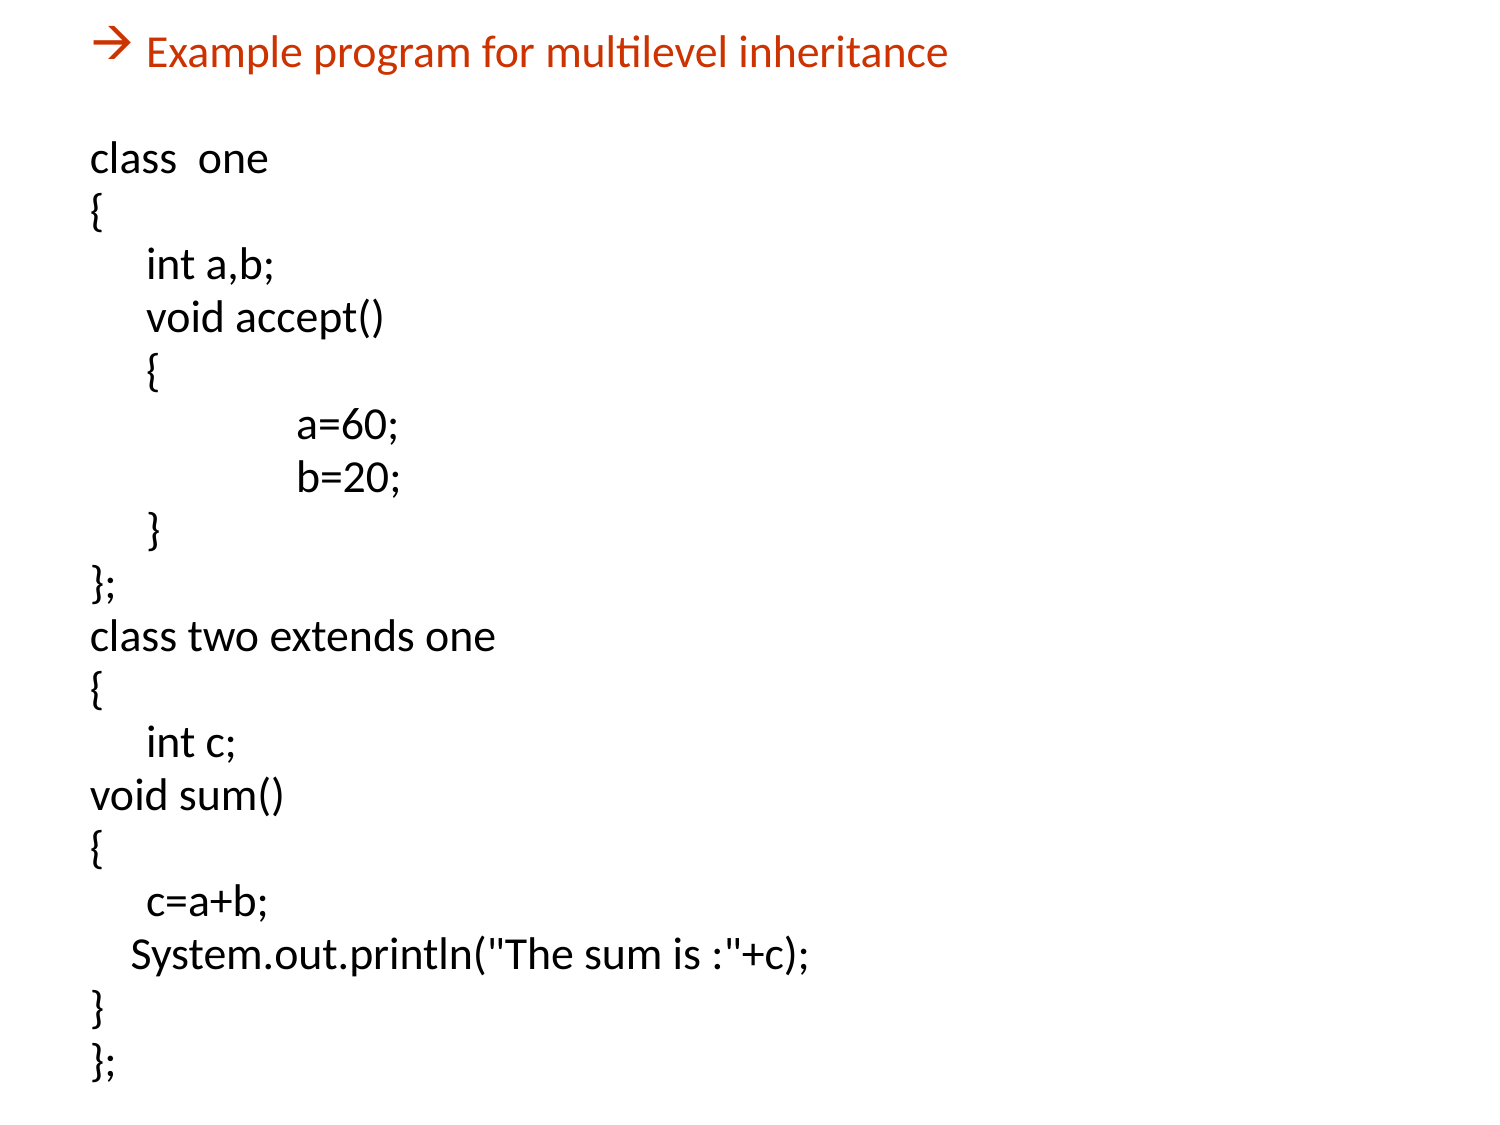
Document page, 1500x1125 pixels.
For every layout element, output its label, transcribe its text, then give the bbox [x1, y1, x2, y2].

text_box Example program for multilevel inheritance class one { int a,b; void accept() { a=60; b=20; } }; class two extends one { int c; void sum() { c=a+b; System.out.println("The sum is :"+c); } }; [74, 24, 1425, 1100]
